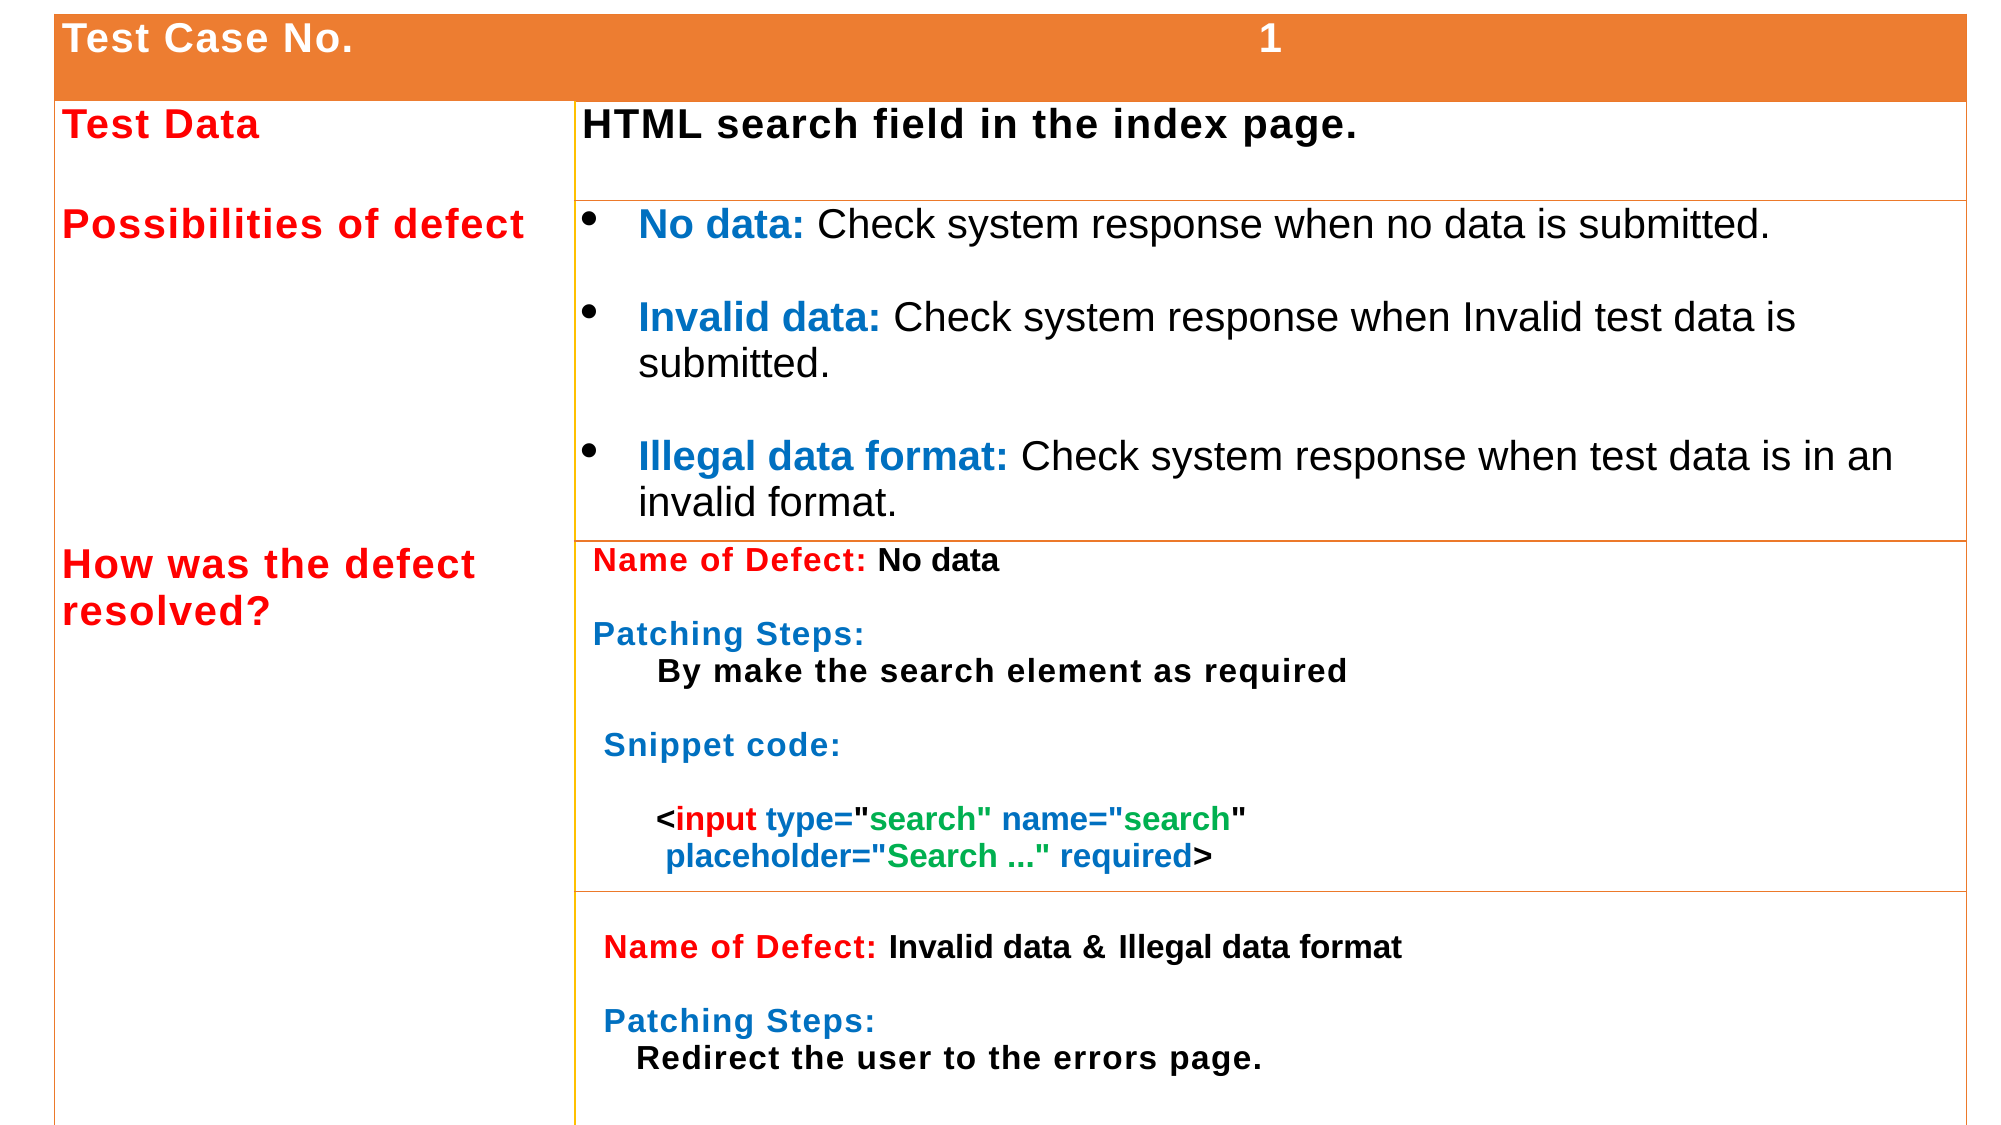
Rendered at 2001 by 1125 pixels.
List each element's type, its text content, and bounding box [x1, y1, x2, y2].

table_cell Possibilities of defect [55, 200, 574, 541]
table_cell Name of Defect: No data Patching Steps: By make the search element as required Snippet code: <input type="search" name="search" placeholder="Search ..." required> [576, 542, 1966, 891]
table_cell Name of Defect: Invalid data & Illegal data format Patching Steps: Redirect the user to the errors page. [576, 892, 1966, 1125]
table_header Test Case No. [55, 15, 575, 101]
table_cell HTML search field in the index page. [576, 102, 1966, 200]
table_cell No data: Check system response when no data is submitted. Invalid data: Check system response when Invalid test data is submitted. Illegal data format: Check system response when test data is in an invalid format. [576, 201, 1966, 540]
table_header 1 [575, 15, 1966, 101]
table_cell Test Data [55, 101, 574, 200]
table_cell How was the defect resolved? [55, 541, 574, 1125]
